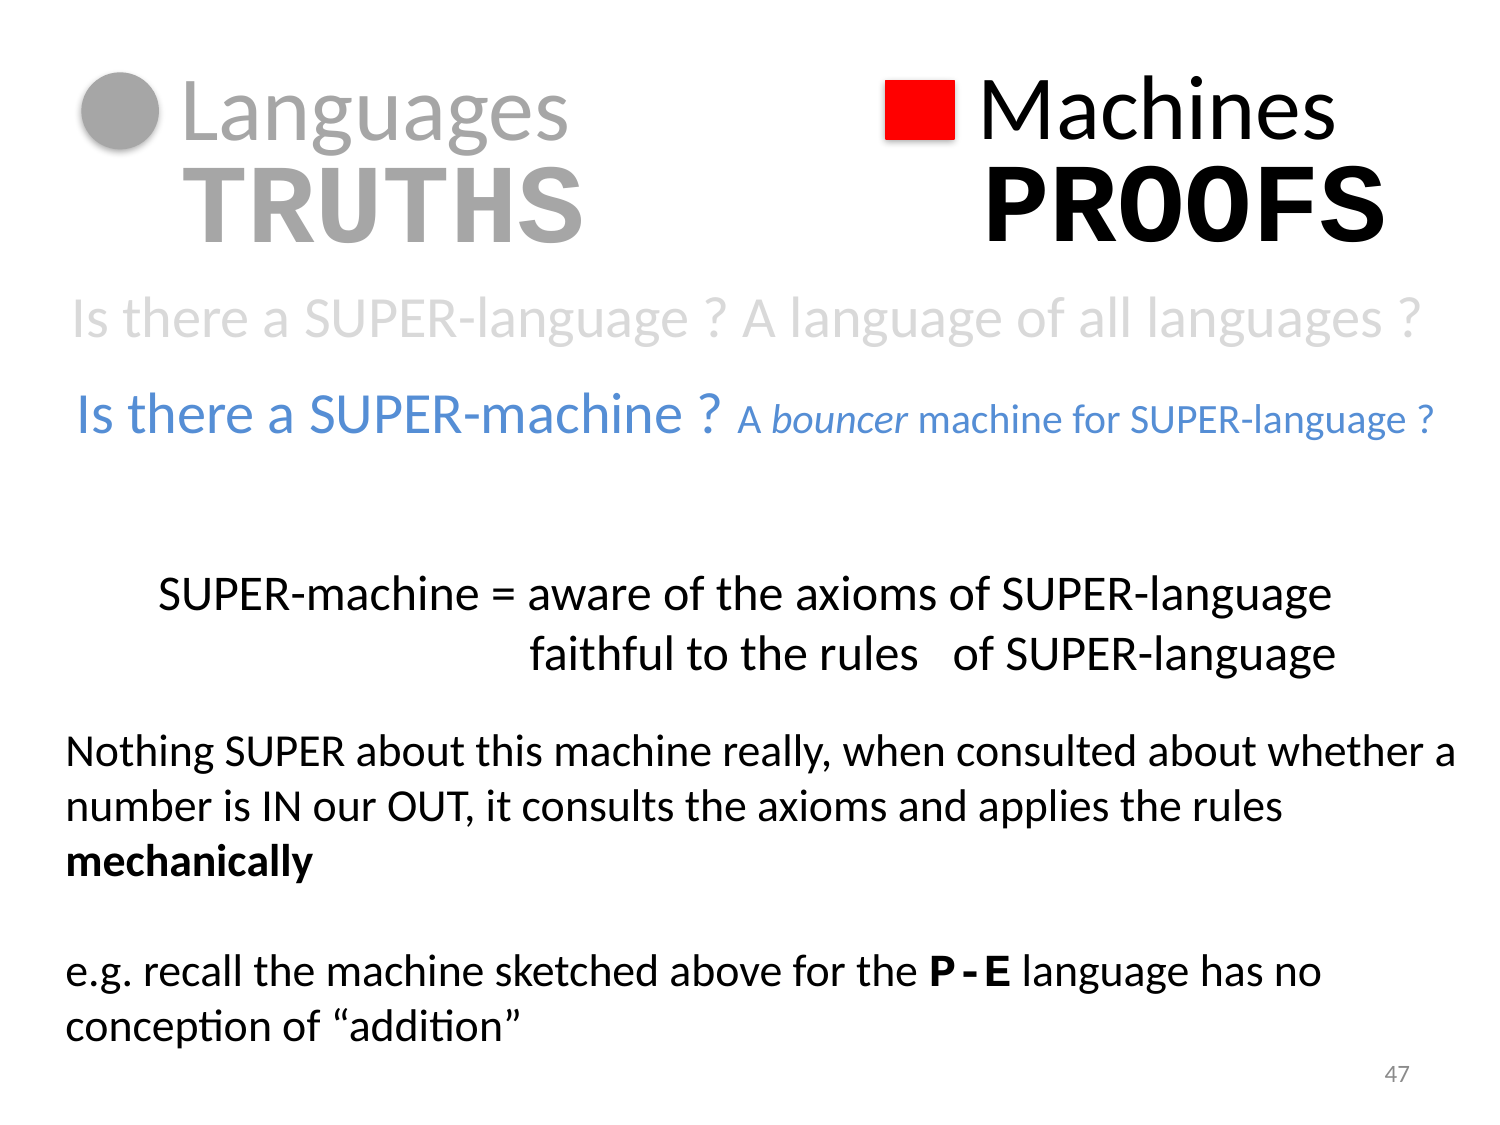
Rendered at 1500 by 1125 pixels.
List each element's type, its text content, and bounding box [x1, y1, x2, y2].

text_box SUPER-machine = aware of the axioms of SUPER-language faithful to the rules of SUPER-language [143, 553, 1360, 749]
slide_number 47 [1074, 1042, 1425, 1103]
text_box Is there a SUPER-machine ? A bouncer machine for SUPER-language ? [61, 367, 1465, 453]
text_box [81, 40, 1405, 275]
text_box Is there a SUPER-language ? A language of all languages ? [56, 271, 1439, 357]
text_box Nothing SUPER about this machine really, when consulted about whether a number is IN our OUT, it consults the axioms and applies the rules mechanically e.g. recall the machine sketched above for the P-E language has no conception of “addition” [50, 713, 1474, 1058]
